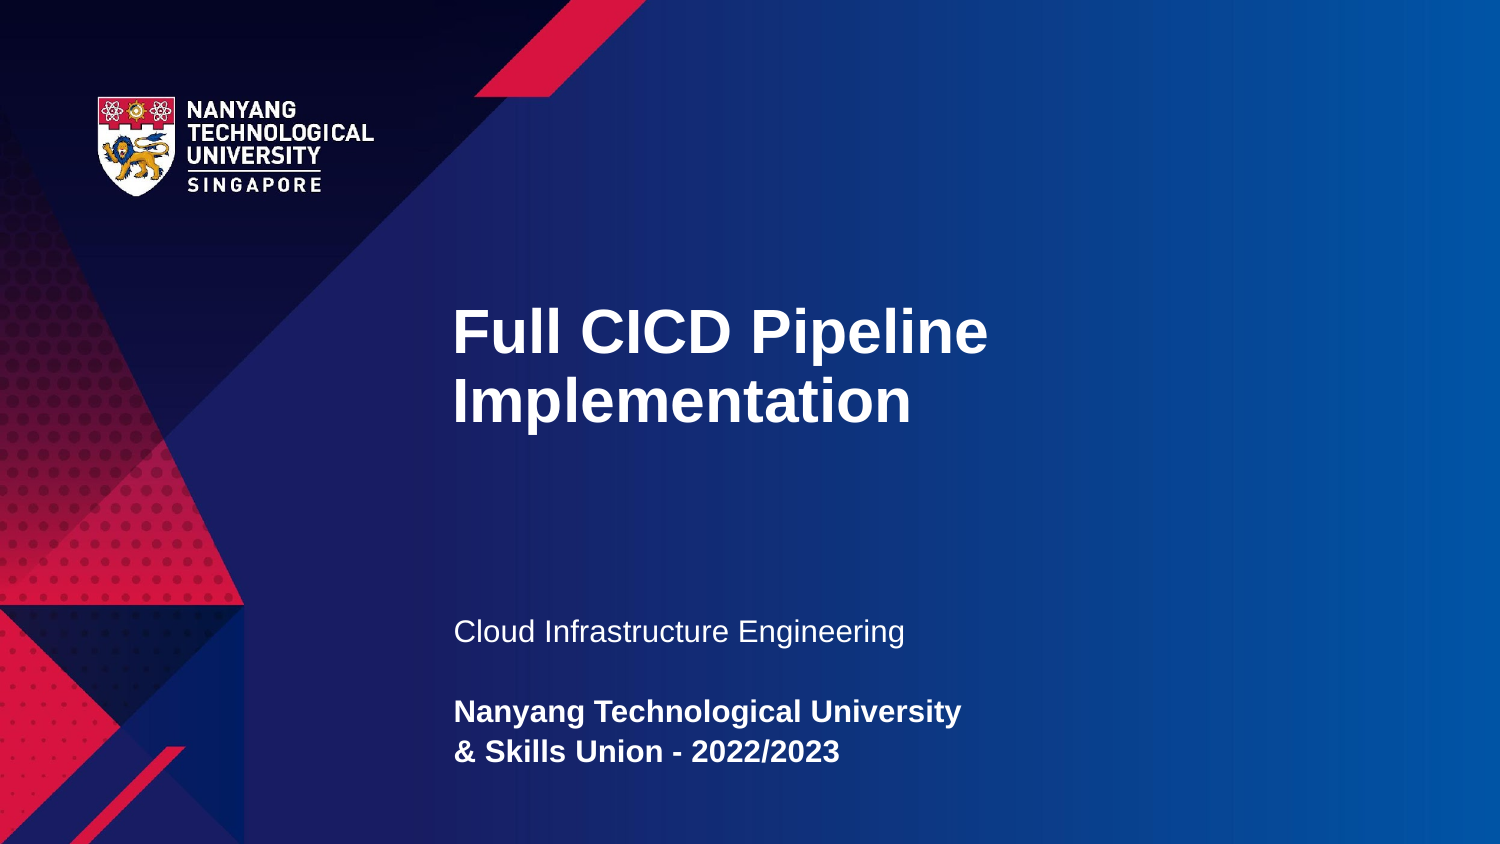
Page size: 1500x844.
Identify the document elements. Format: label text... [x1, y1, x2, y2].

picture [0, 0, 1500, 844]
text_box Cloud Infrastructure Engineering Nanyang Technological University & Skills Union - 2022/2023 [453, 573, 1276, 782]
text_box Full CICD Pipeline Implementation [452, 284, 1328, 449]
